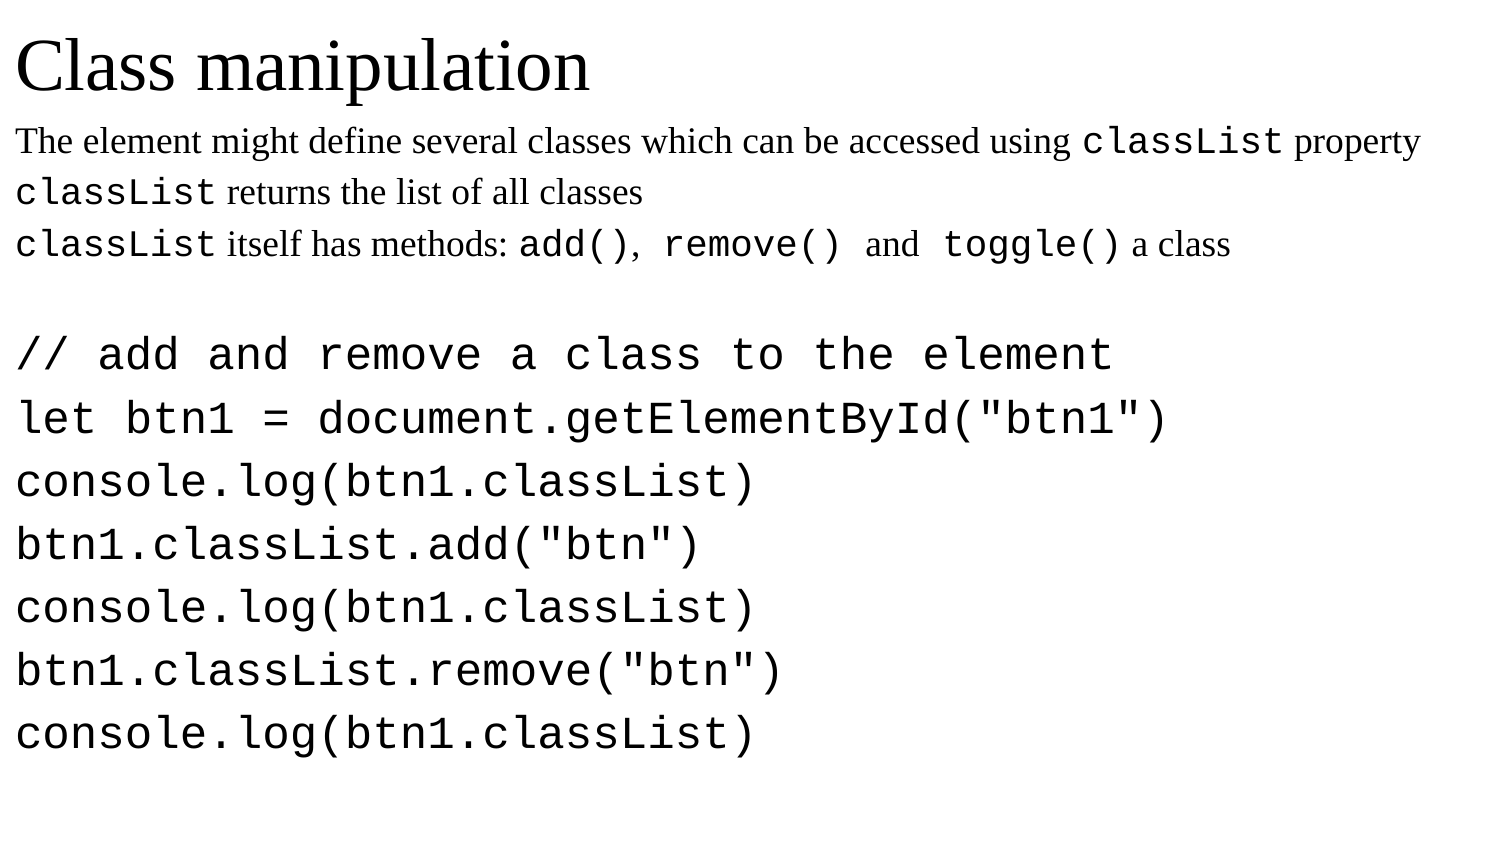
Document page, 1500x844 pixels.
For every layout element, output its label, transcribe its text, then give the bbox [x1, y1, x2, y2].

list The element might define several classes which can be accessed using classList property classList returns the list of all classes classList itself has methods: add(), remove() and toggle() a class // add and remove a class to the element let btn1 = document.getElementById("btn1") console.log(btn1.classList) btn1.classList.add("btn") console.log(btn1.classList) btn1.classList.remove("btn") console.log(btn1.classList) [0, 93, 1500, 844]
title Class manipulation [0, 0, 1500, 93]
